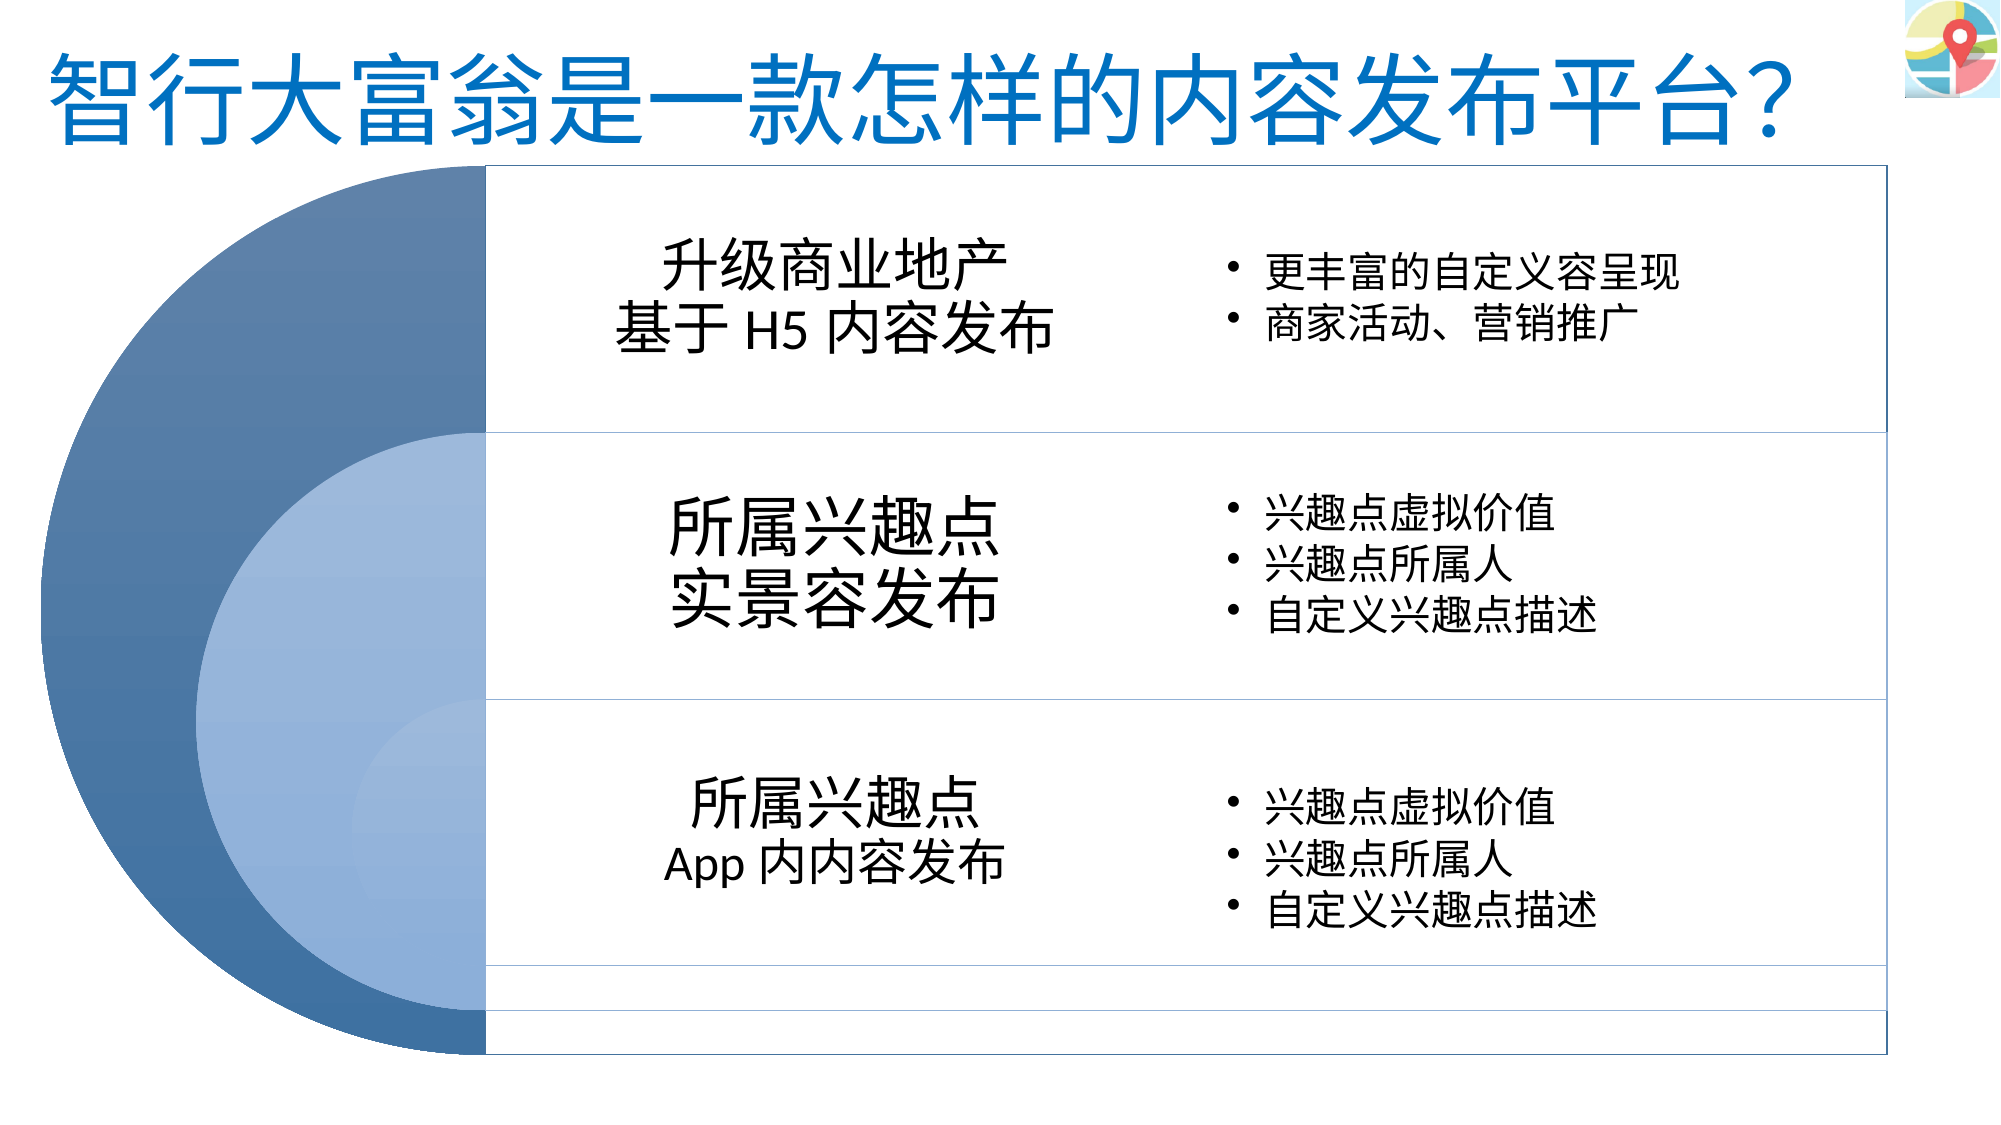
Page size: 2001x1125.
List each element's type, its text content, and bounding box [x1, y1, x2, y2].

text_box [40, 165, 1888, 1055]
picture [1904, 0, 2000, 99]
text_box 智行大富翁是一款怎样的内容发布平台？ [31, 29, 1887, 165]
